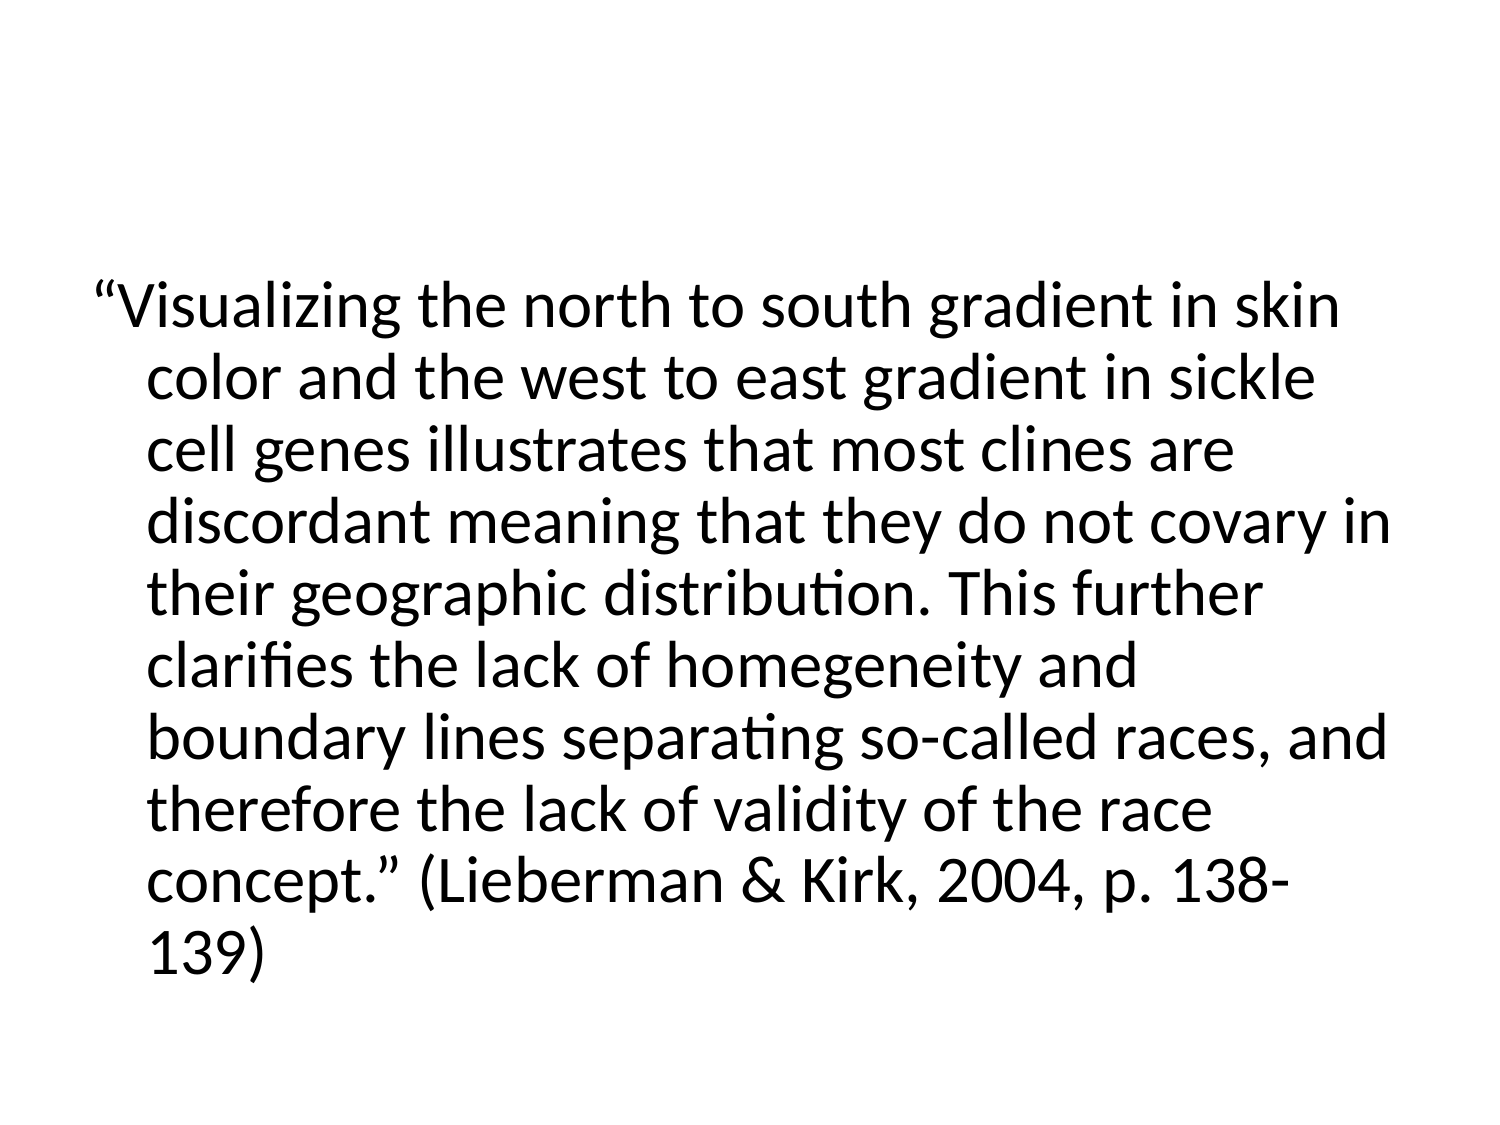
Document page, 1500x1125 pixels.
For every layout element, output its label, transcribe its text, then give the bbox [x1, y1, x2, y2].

list “Visualizing the north to south gradient in skin color and the west to east gradient in sickle cell genes illustrates that most clines are discordant meaning that they do not covary in their geographic distribution. This further clarifies the lack of homegeneity and boundary lines separating so-called races, and therefore the lack of validity of the race concept.” (Lieberman & Kirk, 2004, p. 138-139) [75, 262, 1425, 1005]
